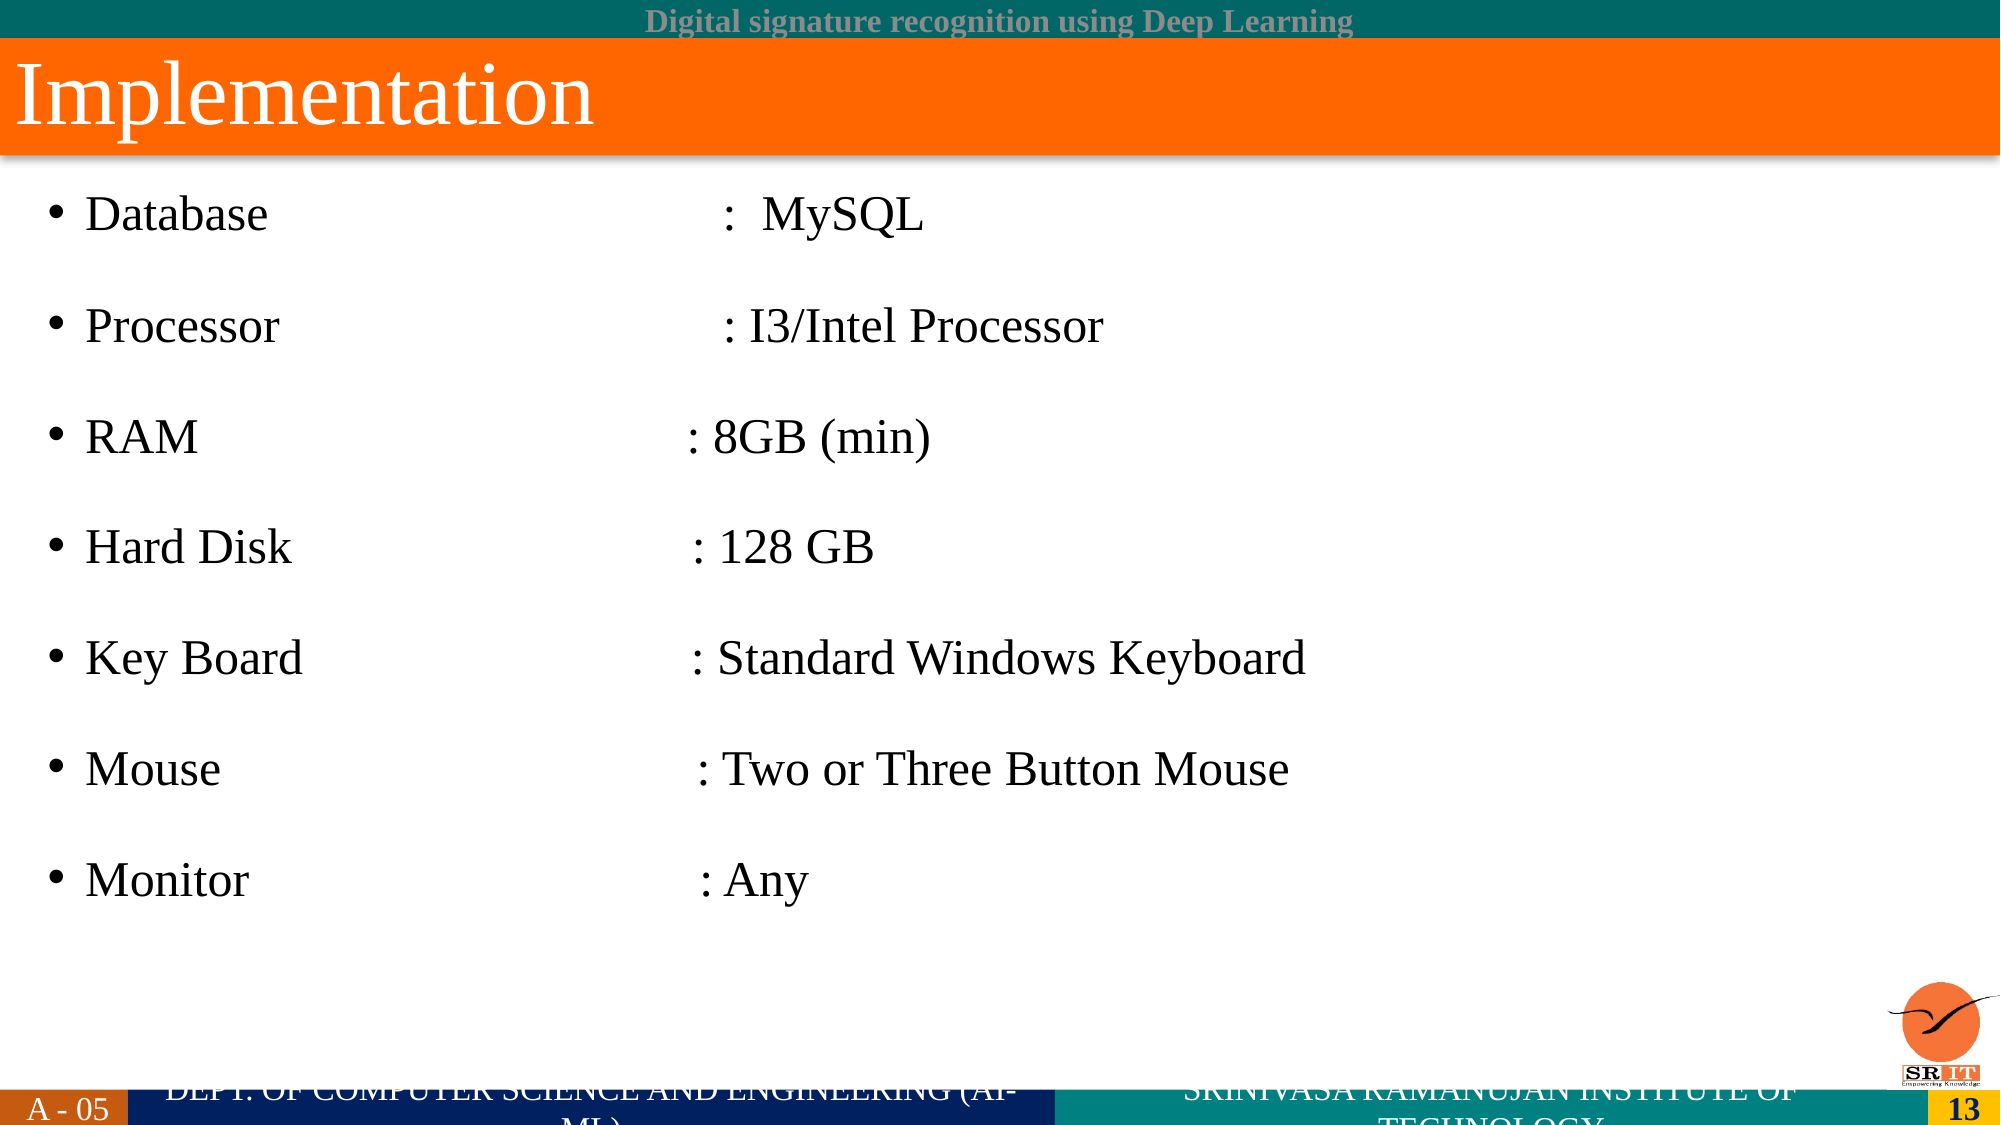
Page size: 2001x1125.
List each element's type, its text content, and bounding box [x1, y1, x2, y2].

title Implementation [0, 38, 2000, 156]
picture [1887, 977, 2000, 1090]
list Database : MySQL Processor : I3/Intel Processor RAM : 8GB (min) Hard Disk : 128 GB Key Board : Standard Windows Keyboard Mouse : Two or Three Button Mouse Monitor : Any [32, 179, 1965, 1065]
